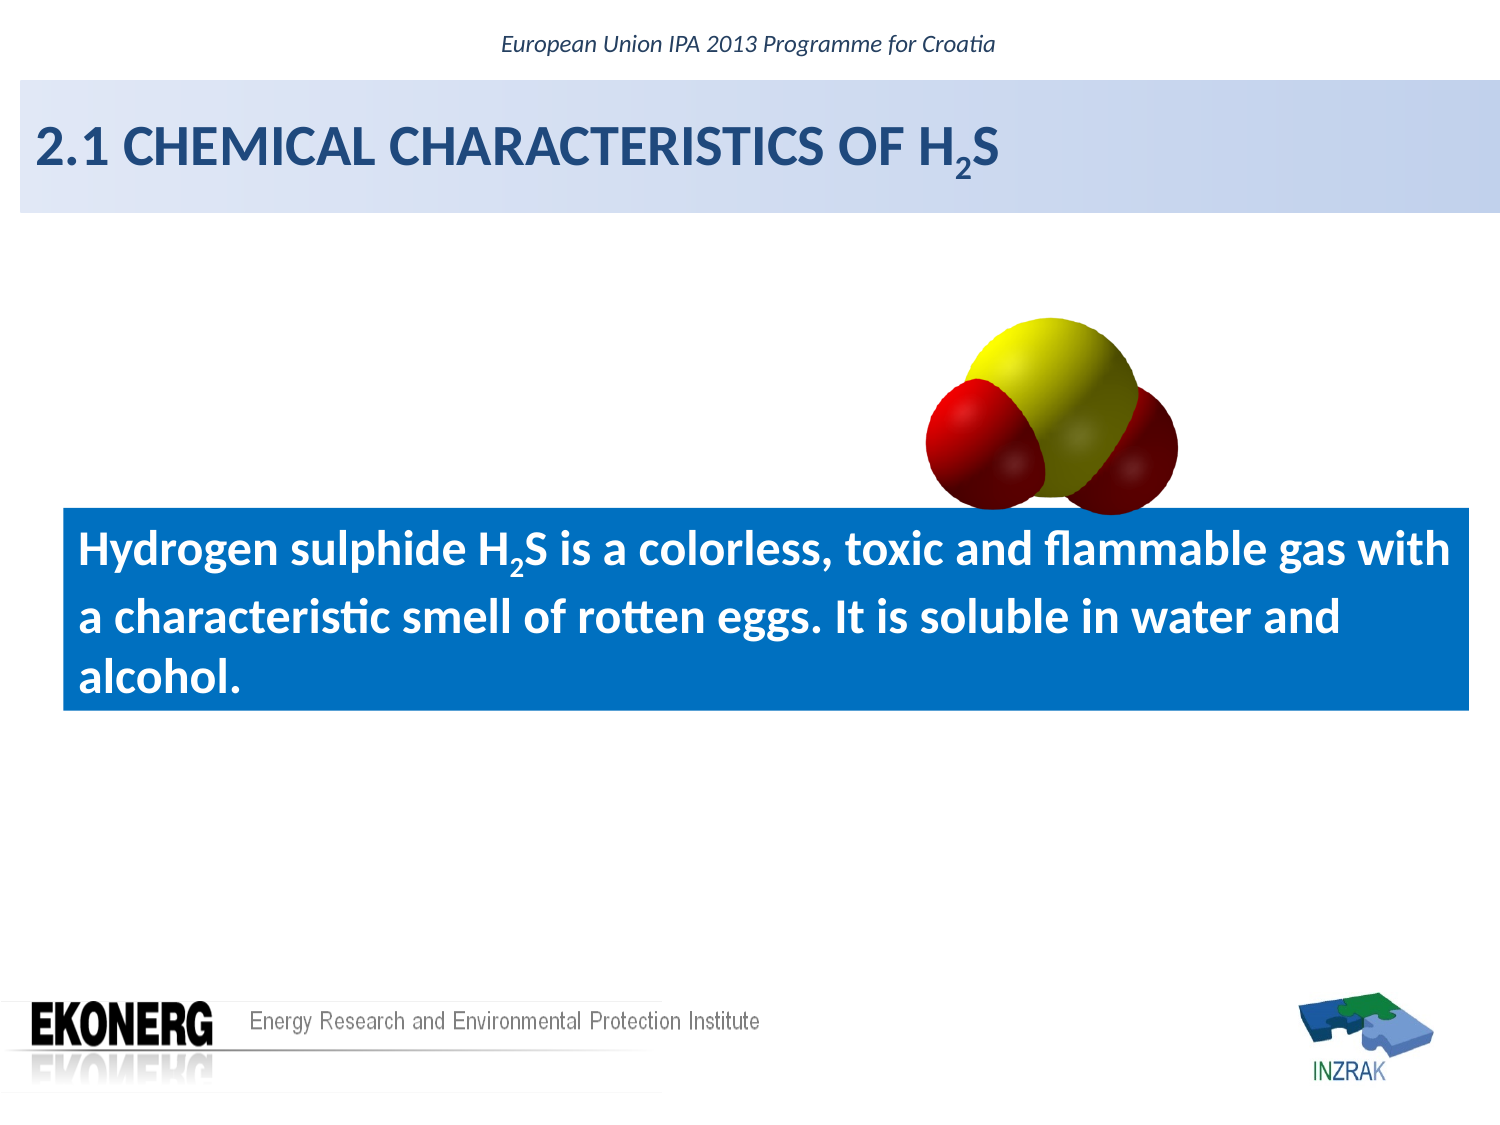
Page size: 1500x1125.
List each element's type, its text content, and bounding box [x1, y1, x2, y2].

picture [1298, 992, 1434, 1088]
picture [0, 996, 783, 1095]
title 2.1 CHEMICAL CHARACTERISTICS OF H2S [20, 80, 1500, 213]
text_box Hydrogen sulphide H2S is a colorless, toxic and flammable gas with a characteristic smell of rotten eggs. It is soluble in water and alcohol. [63, 507, 1469, 711]
picture [913, 305, 1190, 527]
text_box European Union IPA 2013 Programme for Croatia [0, 23, 1498, 71]
